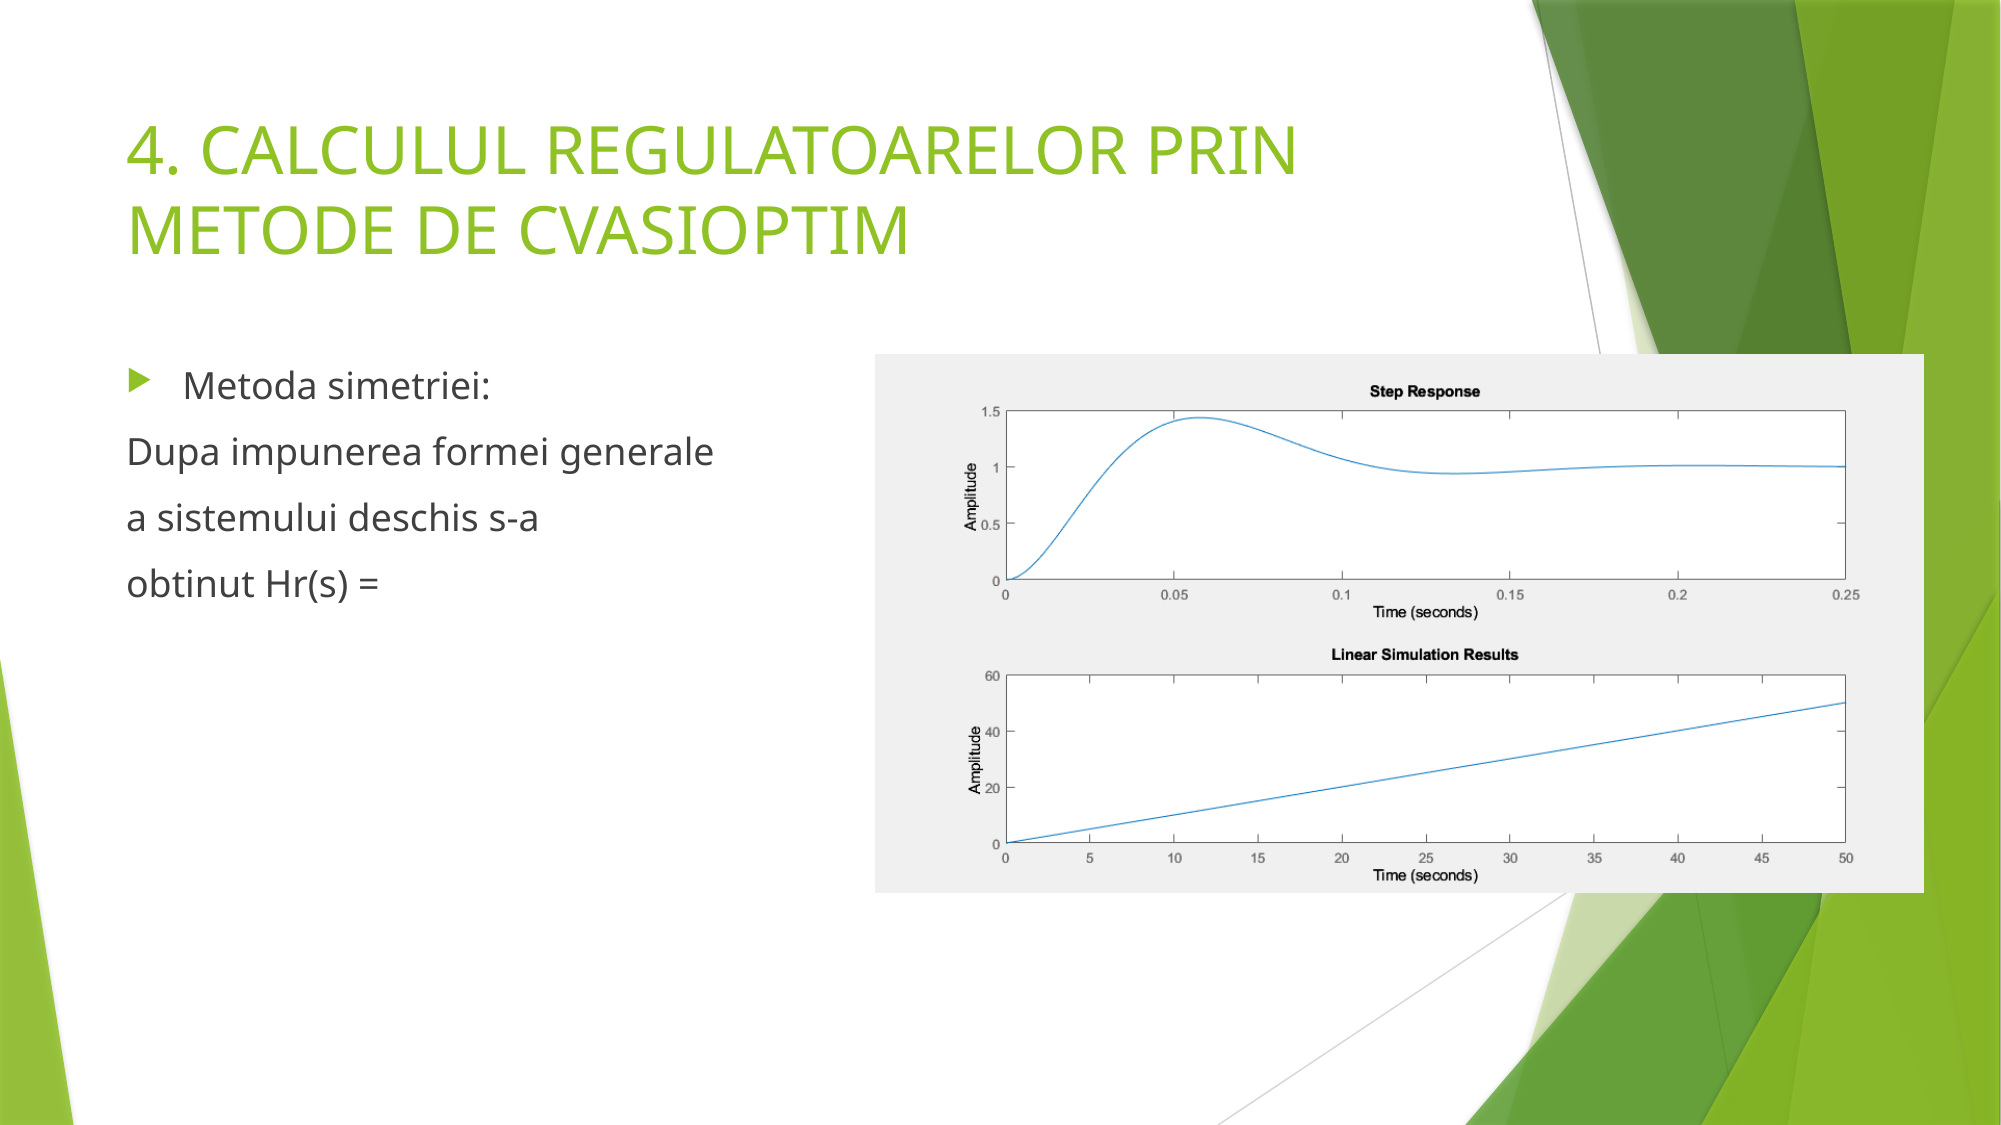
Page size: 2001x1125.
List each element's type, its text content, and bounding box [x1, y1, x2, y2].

picture [874, 353, 1924, 893]
title 4. CALCULUL REGULATOARELOR PRIN METODE DE CVASIOPTIM [111, 99, 1522, 317]
